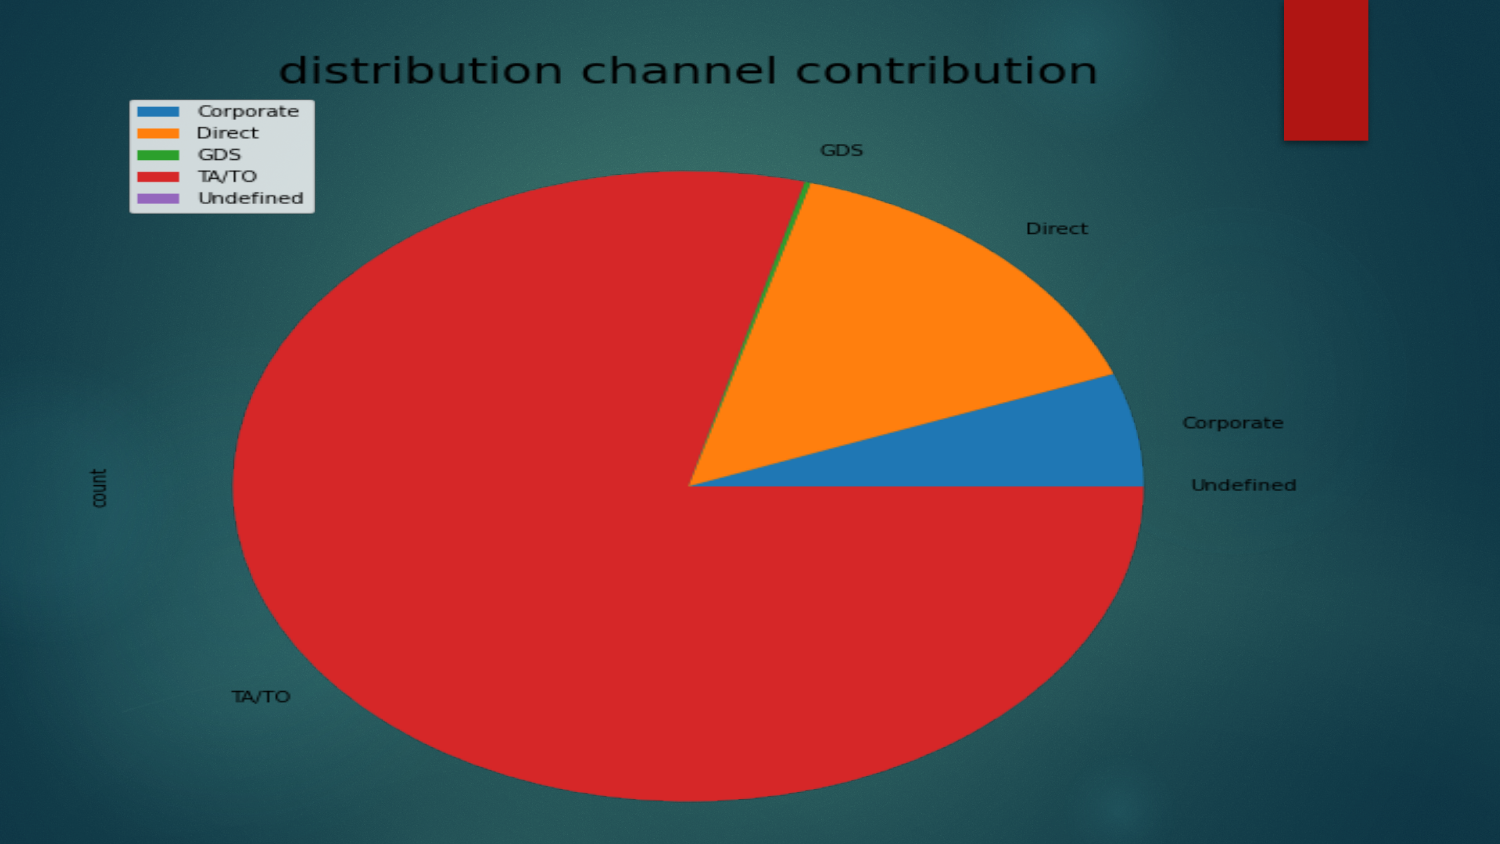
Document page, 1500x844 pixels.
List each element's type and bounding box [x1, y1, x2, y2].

picture [0, 0, 1313, 844]
